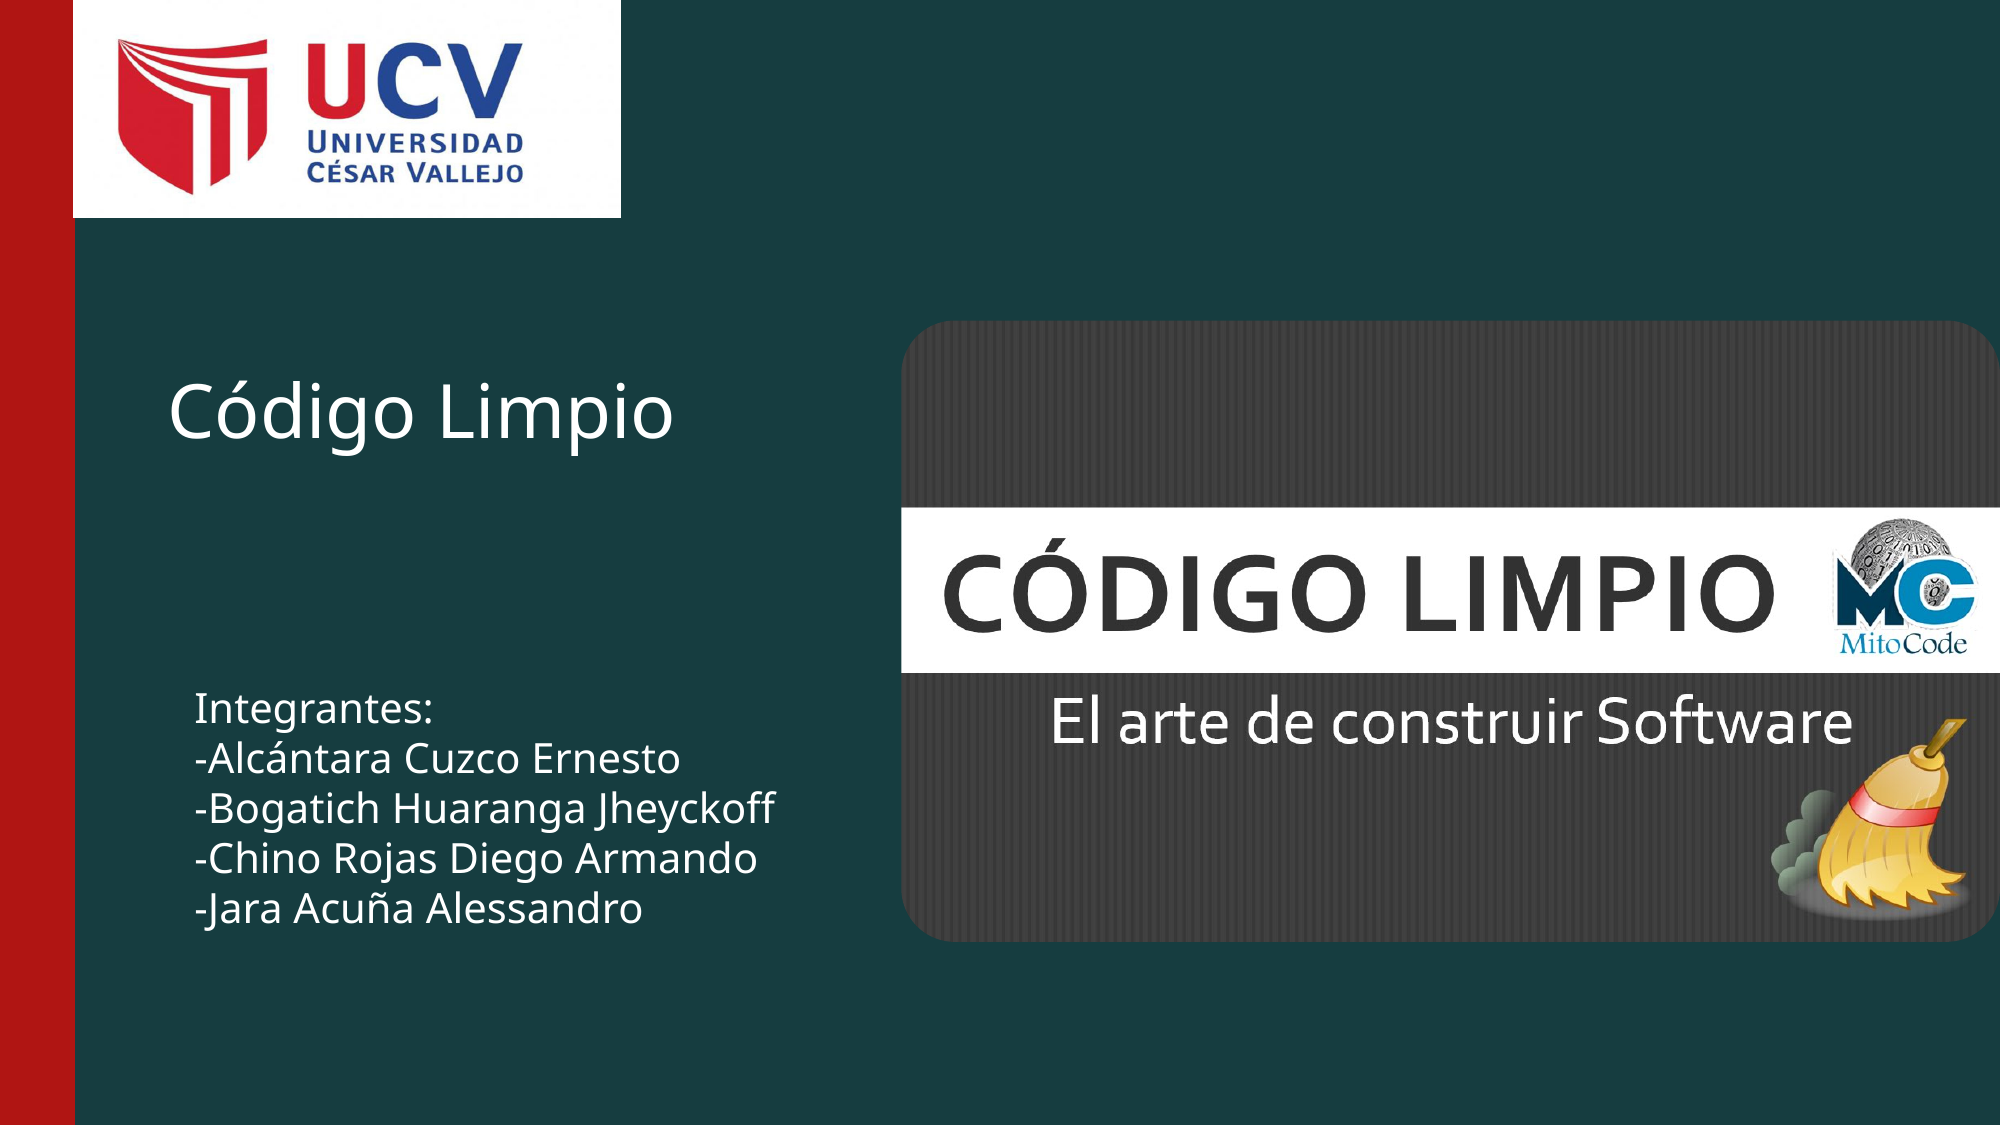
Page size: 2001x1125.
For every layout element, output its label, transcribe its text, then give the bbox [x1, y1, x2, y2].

picture [901, 320, 2000, 943]
text_box Integrantes: -Alcántara Cuzco Ernesto -Bogatich Huaranga Jheyckoff -Chino Rojas Diego Armando -Jara Acuña Alessandro [179, 674, 812, 940]
text_box Código Limpio [152, 356, 894, 461]
picture [73, 0, 621, 218]
